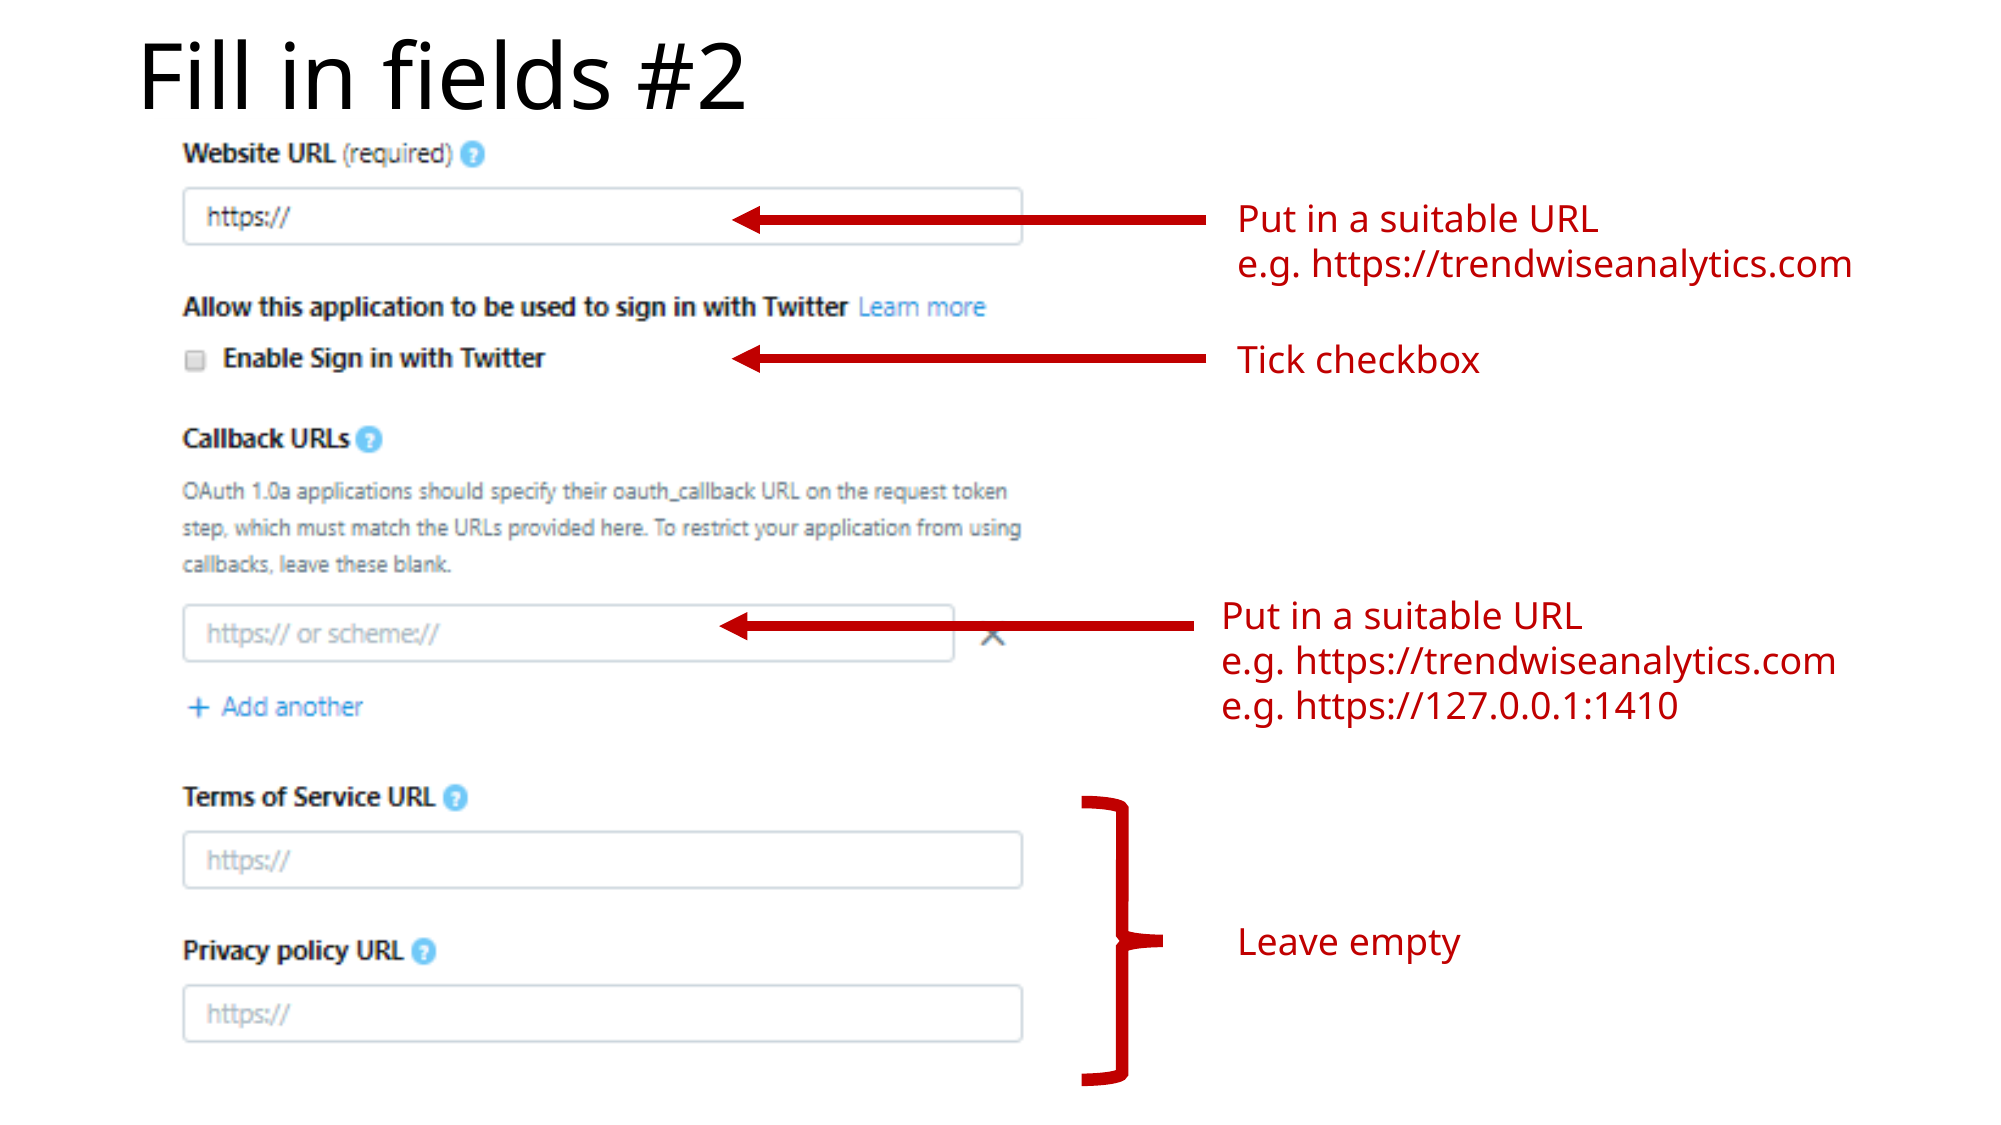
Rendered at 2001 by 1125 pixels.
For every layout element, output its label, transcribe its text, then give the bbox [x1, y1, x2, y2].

title Fill in fields #2 [121, 0, 1846, 189]
text_box Put in a suitable URL e.g. https://trendwiseanalytics.com [1222, 187, 1971, 293]
text_box Tick checkbox [1222, 328, 1971, 389]
text_box Leave empty [1222, 910, 1971, 971]
text_box Put in a suitable URL e.g. https://trendwiseanalytics.com e.g. https://127.0.0.1:1410 [1206, 584, 2000, 735]
picture [153, 117, 1097, 1080]
text_box [1097, 801, 1163, 1080]
